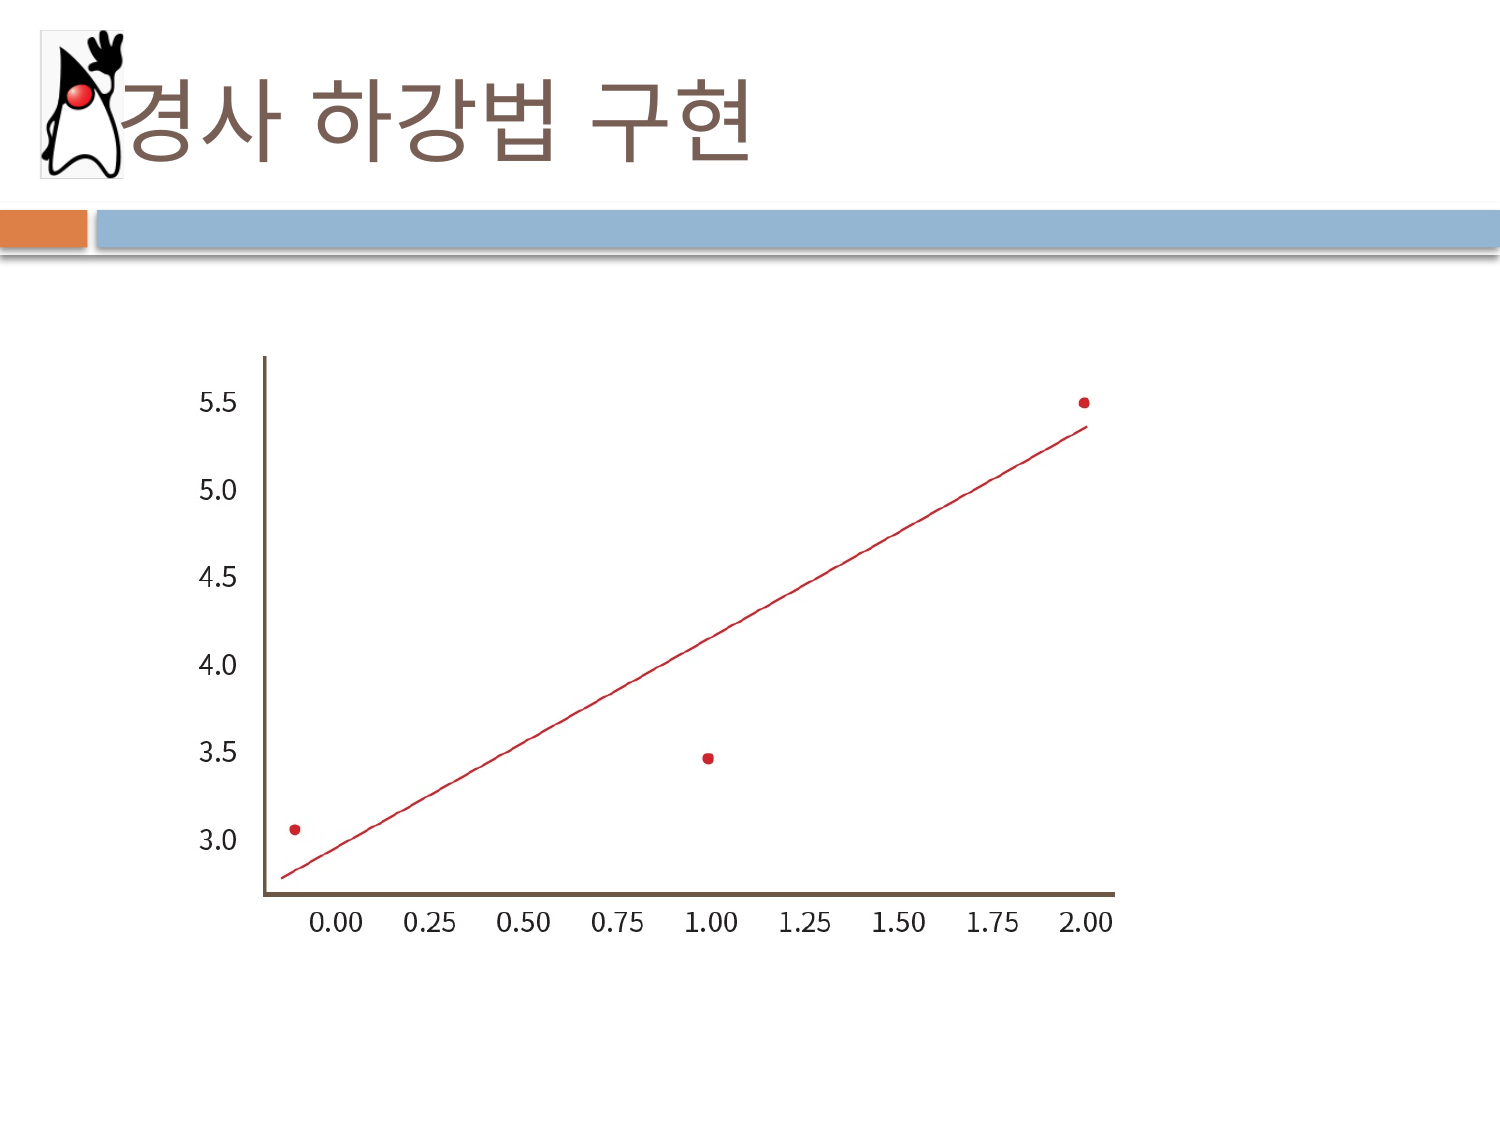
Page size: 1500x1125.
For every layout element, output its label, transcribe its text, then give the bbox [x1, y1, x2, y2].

picture [39, 30, 124, 179]
title 경사 하강법 구현 [100, 37, 1438, 200]
picture [194, 349, 1117, 942]
